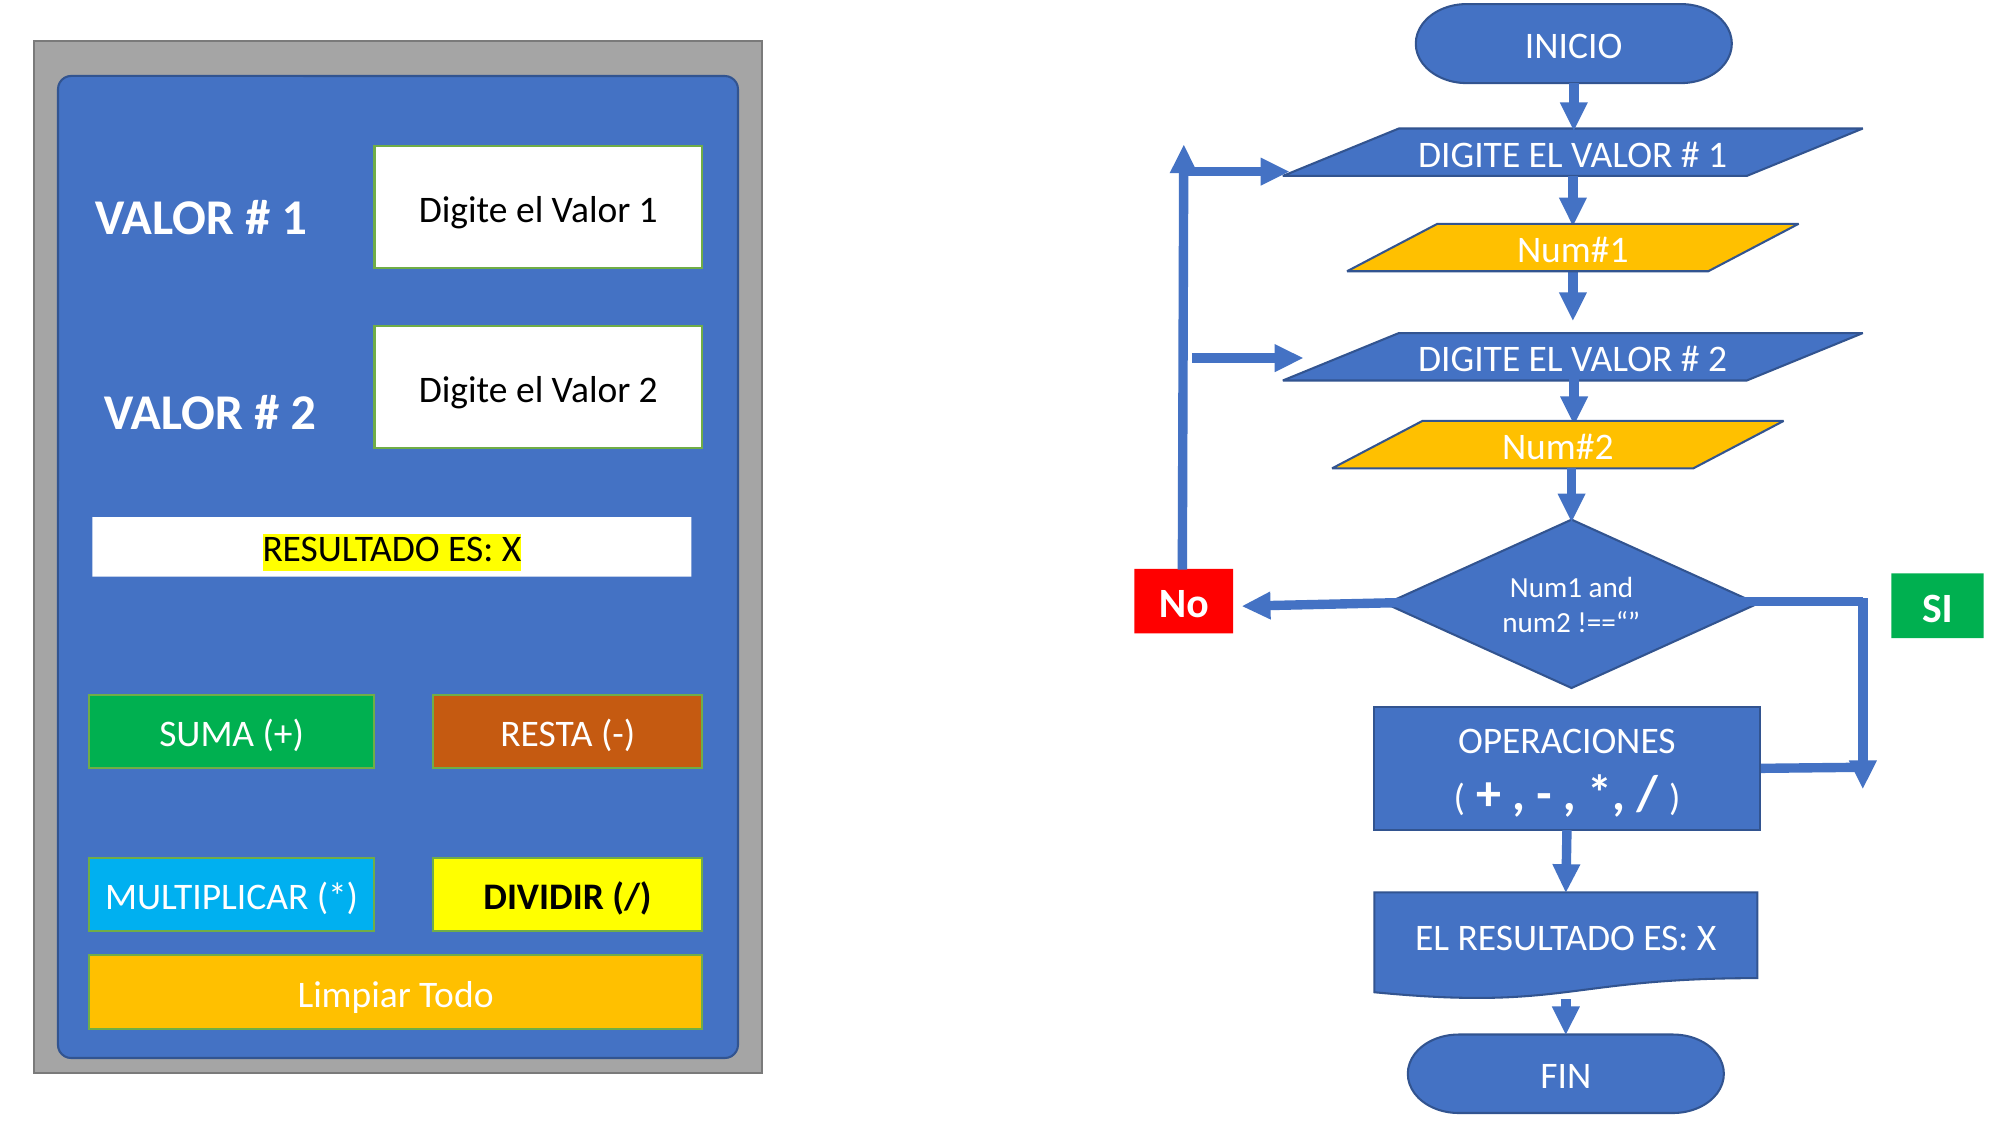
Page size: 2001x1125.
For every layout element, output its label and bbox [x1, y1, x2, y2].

text_box [33, 40, 762, 1073]
text_box [1134, 4, 1984, 1113]
